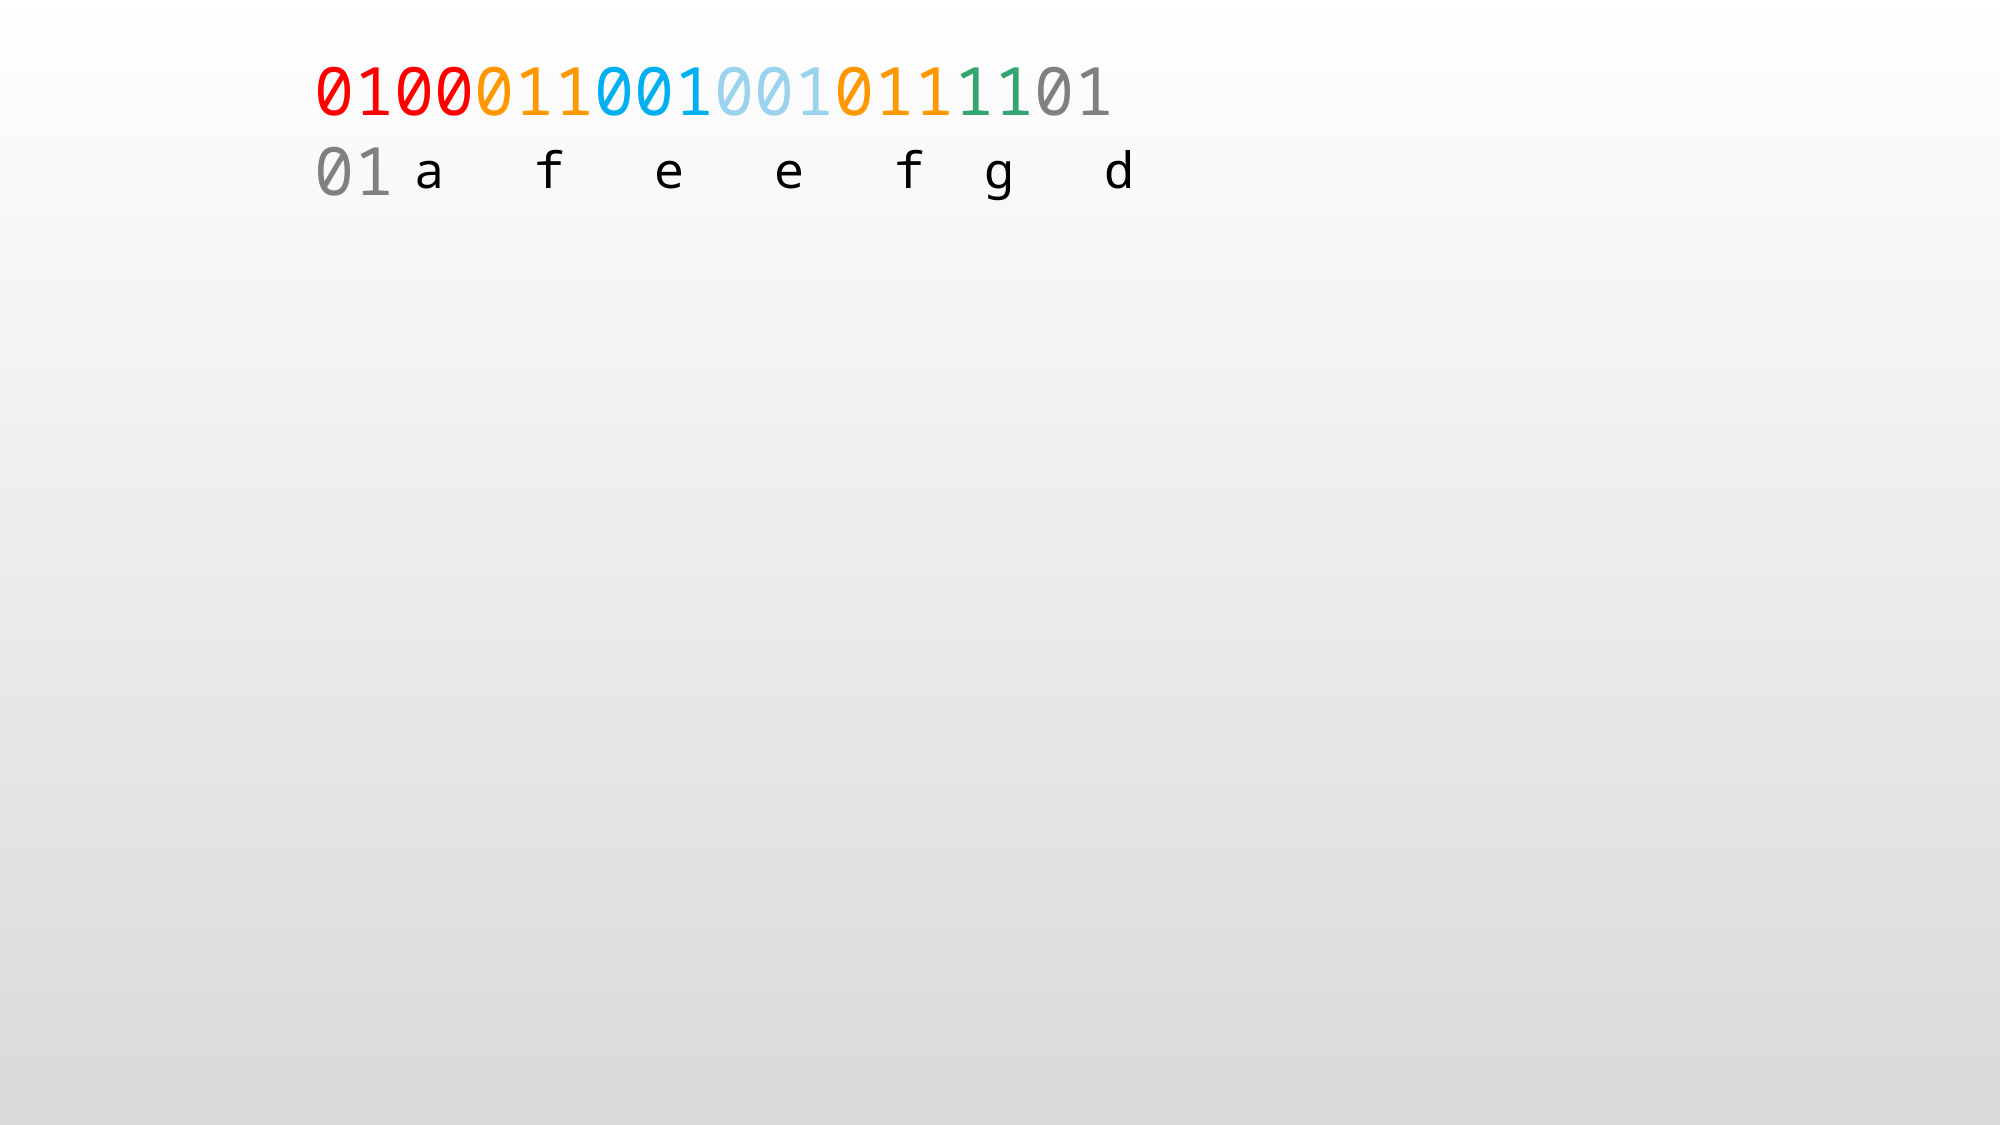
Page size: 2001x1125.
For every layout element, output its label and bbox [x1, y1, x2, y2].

text_box [299, 41, 1156, 208]
